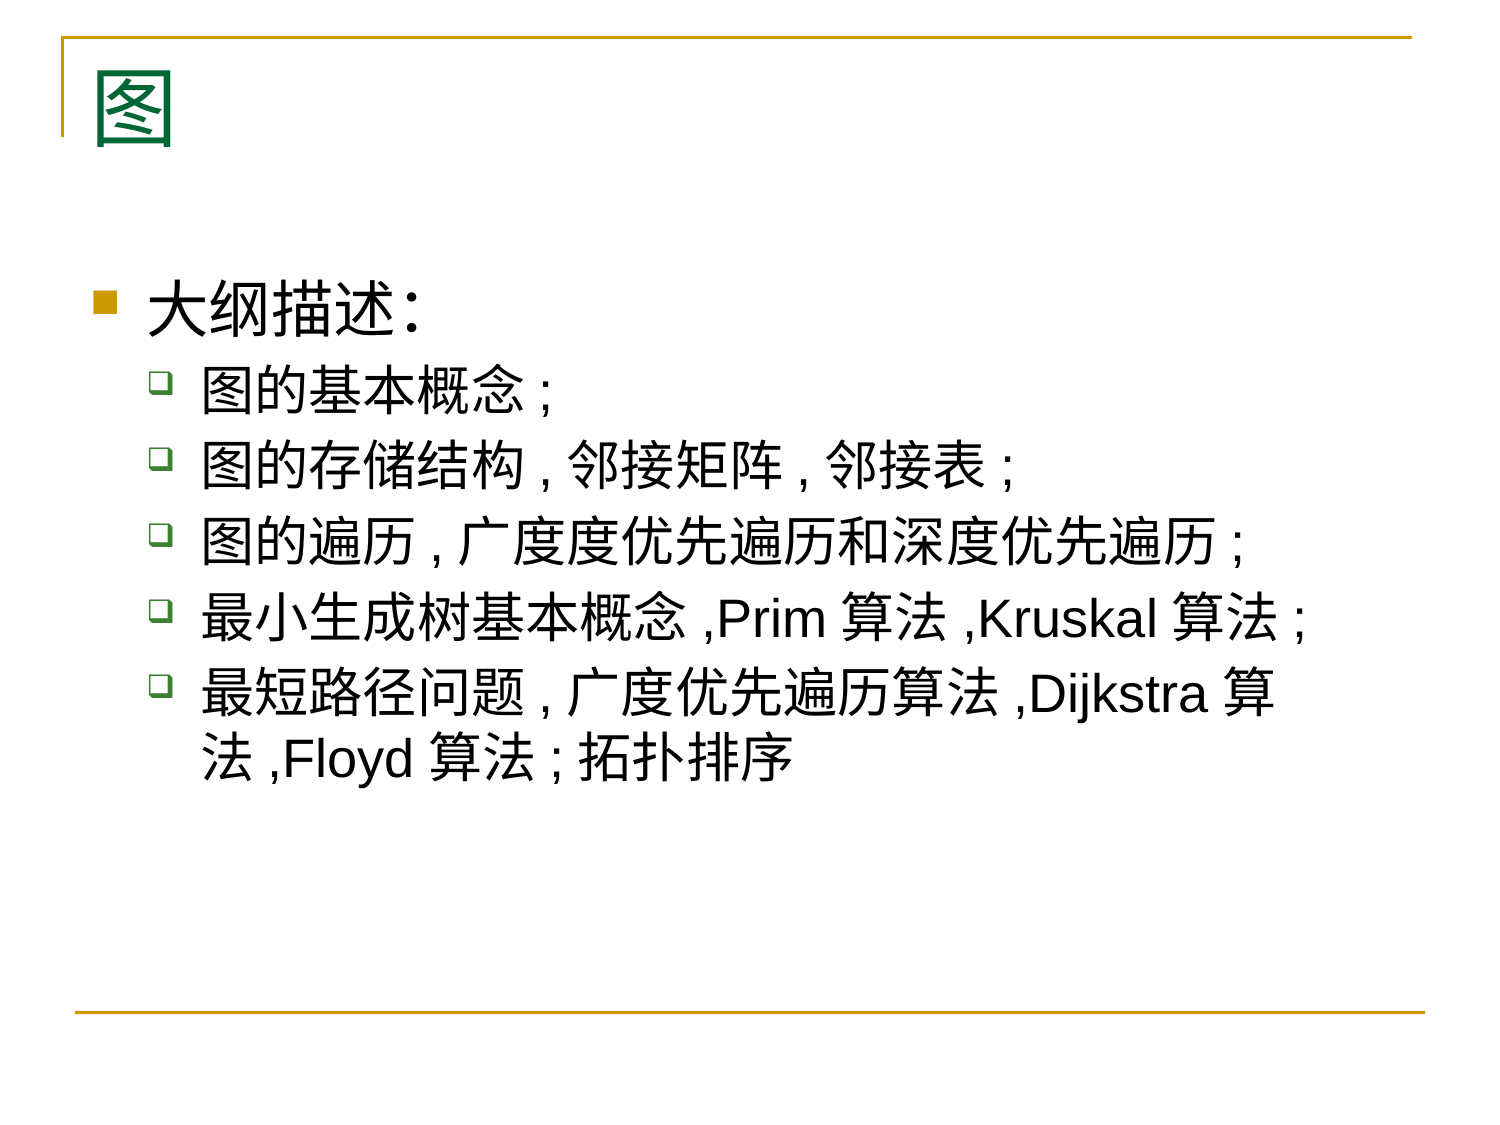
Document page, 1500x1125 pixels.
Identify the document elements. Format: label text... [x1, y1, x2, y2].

title 图 [75, 45, 1425, 233]
list 大纲描述： 图的基本概念; 图的存储结构,邻接矩阵,邻接表; 图的遍历,广度度优先遍历和深度优先遍历; 最小生成树基本概念,Prim算法,Kruskal算法; 最短路径问题,广度优先遍历算法,Dijkstra算法,Floyd算法;拓扑排序 [75, 262, 1425, 1006]
